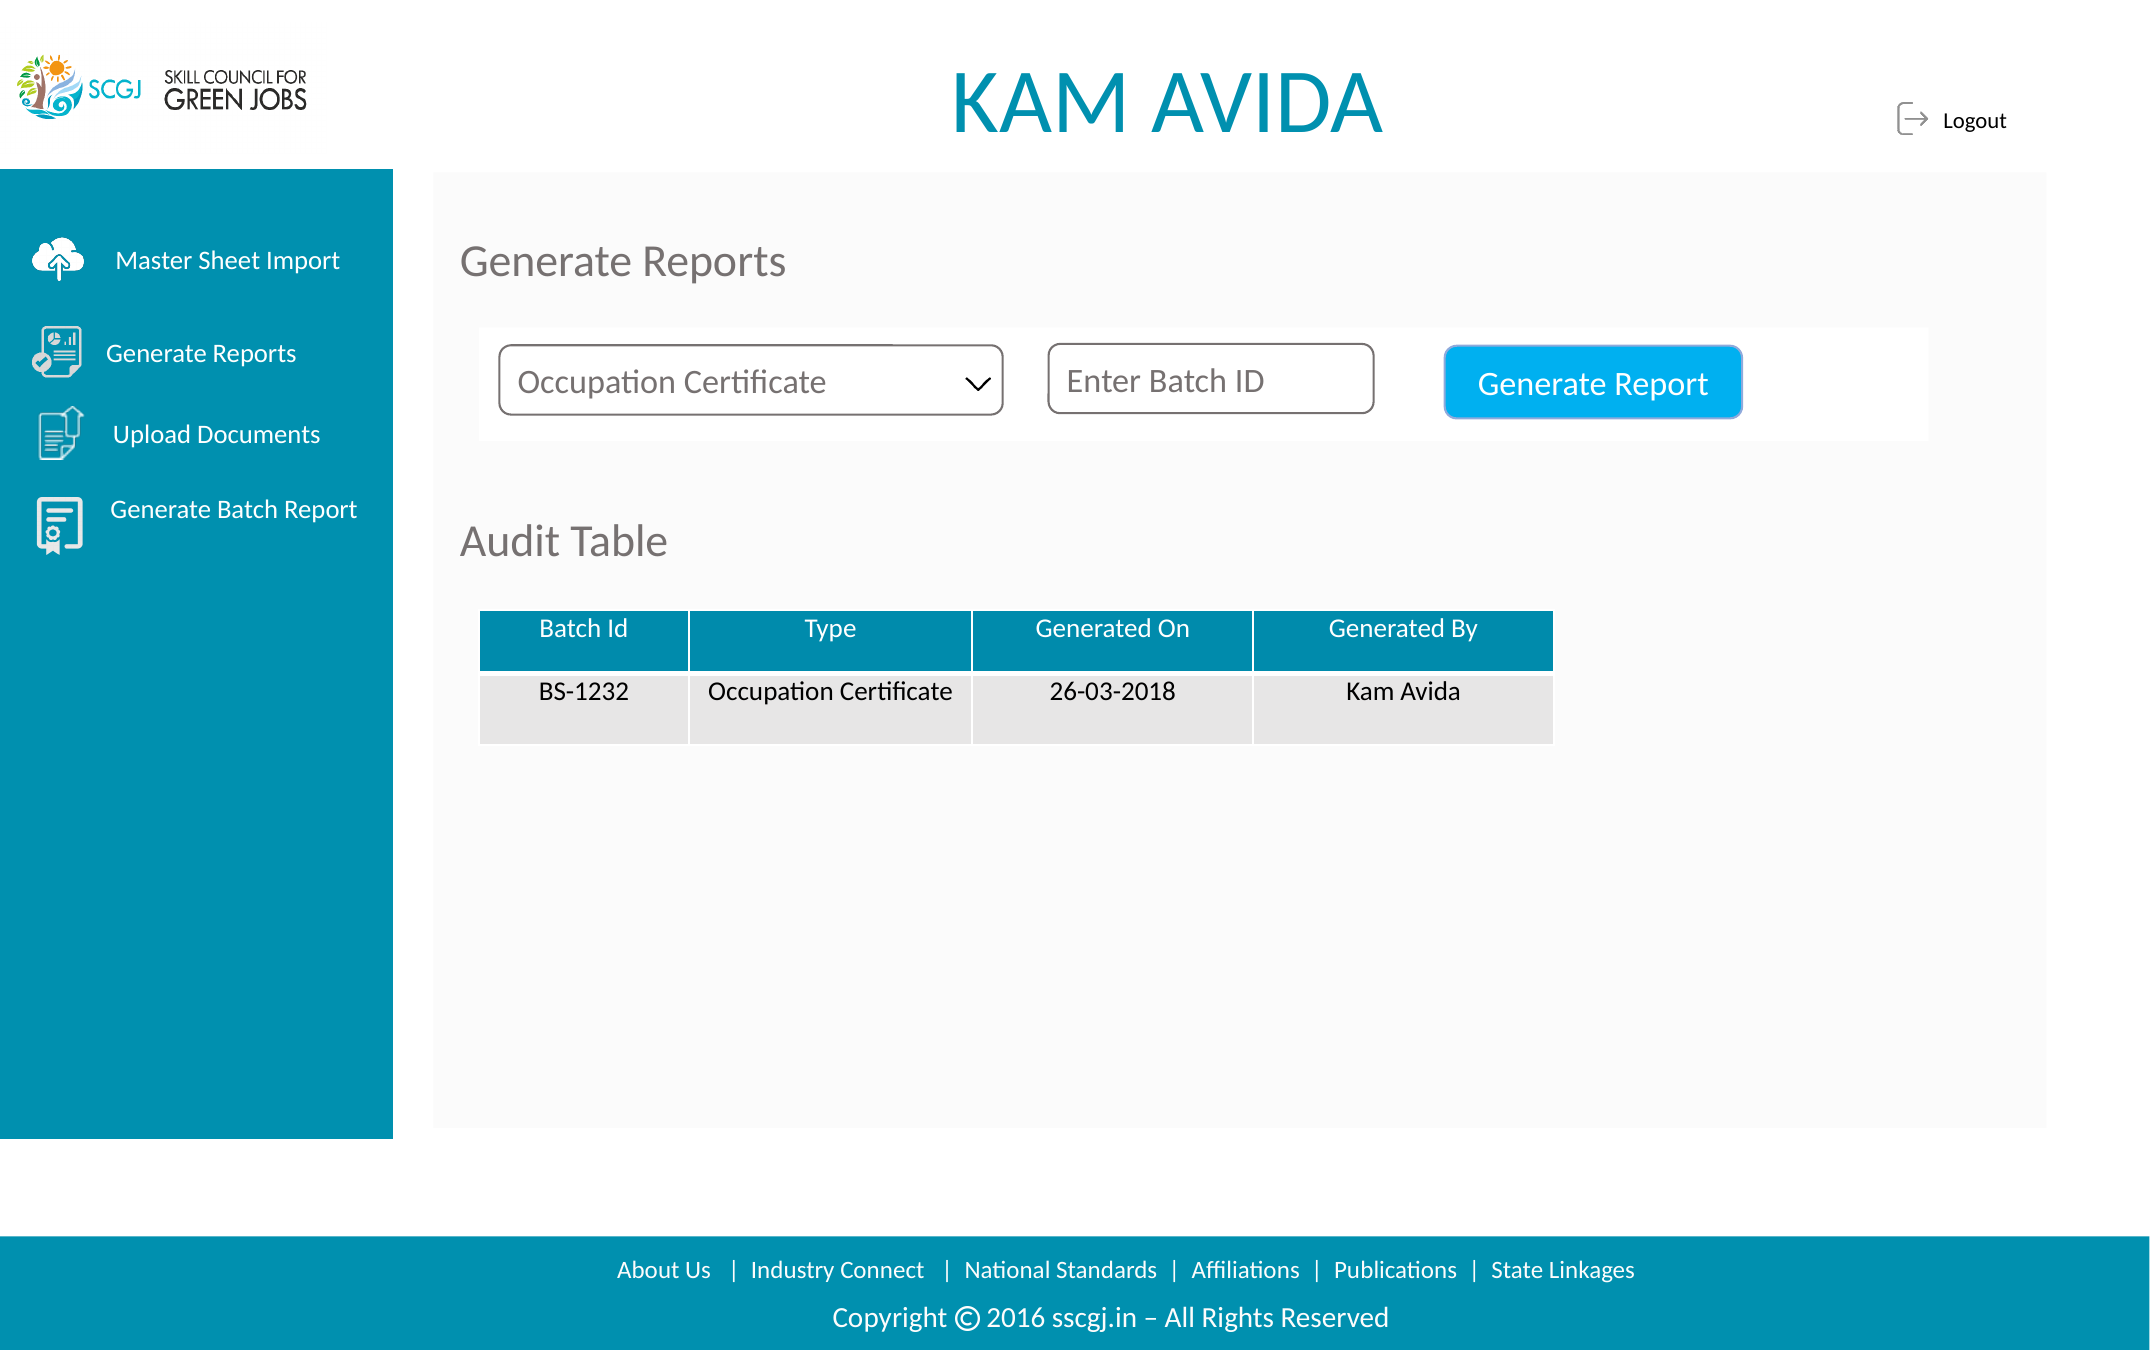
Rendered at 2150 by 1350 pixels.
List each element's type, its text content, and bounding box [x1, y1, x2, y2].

table_header Generated On [973, 611, 1252, 671]
text_box Audit Table [445, 502, 938, 573]
text_box Generate Report [1443, 344, 1744, 420]
picture [0, 22, 327, 154]
picture [35, 406, 89, 460]
picture [964, 370, 992, 398]
text_box Occupation Certificate [498, 344, 1004, 416]
text_box [0, 169, 393, 1139]
text_box Generate Reports [445, 222, 938, 293]
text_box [28, 323, 380, 380]
table_cell Kam Avida [1254, 676, 1553, 744]
table_cell 26-03-2018 [973, 676, 1252, 744]
picture [32, 233, 84, 285]
text_box Upload Documents [98, 409, 387, 456]
table_cell Occupation Certificate [690, 676, 971, 744]
text_box KAM AVIDA [777, 33, 1558, 158]
table_header Batch Id [480, 611, 688, 671]
table_cell BS-1232 [480, 676, 688, 744]
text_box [1896, 98, 2070, 142]
text_box Enter Batch ID [1047, 342, 1375, 415]
text_box [478, 326, 1930, 442]
text_box Master Sheet Import [100, 235, 367, 283]
table_header Generated By [1254, 611, 1553, 671]
text_box [432, 171, 2047, 1129]
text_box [0, 1236, 2150, 1350]
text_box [30, 484, 393, 555]
table_header Type [690, 611, 971, 671]
